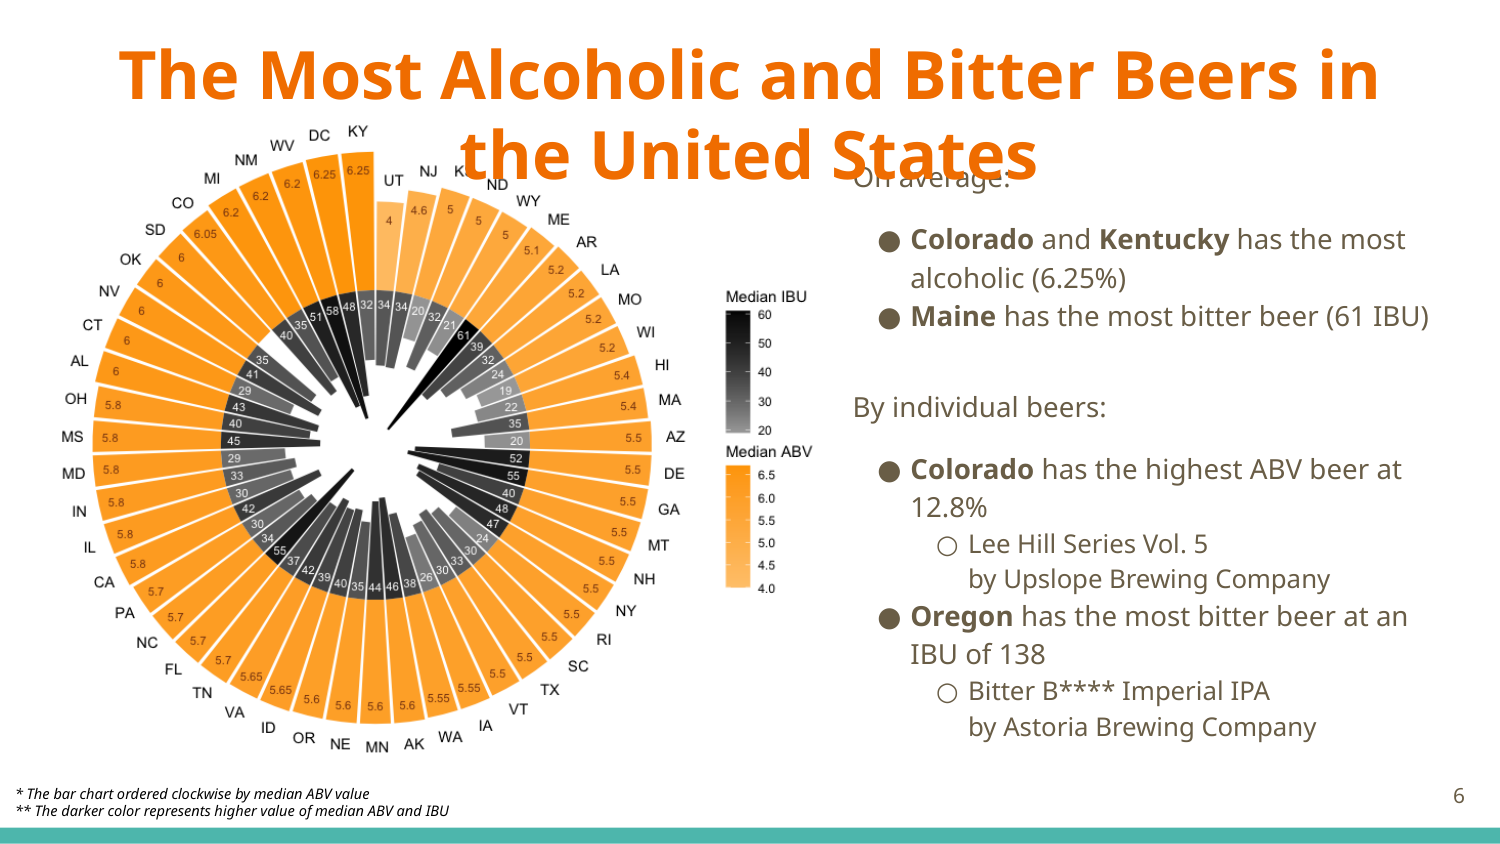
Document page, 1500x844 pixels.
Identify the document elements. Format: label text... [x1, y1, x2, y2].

title The Most Alcoholic and Bitter Beers in the United States [51, 18, 1449, 135]
slide_number ‹#› [1389, 764, 1480, 830]
text_box * The bar chart ordered clockwise by median ABV value ** The darker color represents higher value of median ABV and IBU [0, 769, 705, 835]
picture [40, 120, 819, 757]
list On average: Colorado and Kentucky has the most alcoholic (6.25%) Maine has the most bitter beer (61 IBU) By individual beers: Colorado has the highest ABV beer at 12.8% Lee Hill Series Vol. 5 by Upslope Brewing Company Oregon has the most bitter beer at an IBU of 138 Bitter B**** Imperial IPA by Astoria Brewing Company [837, 140, 1449, 776]
